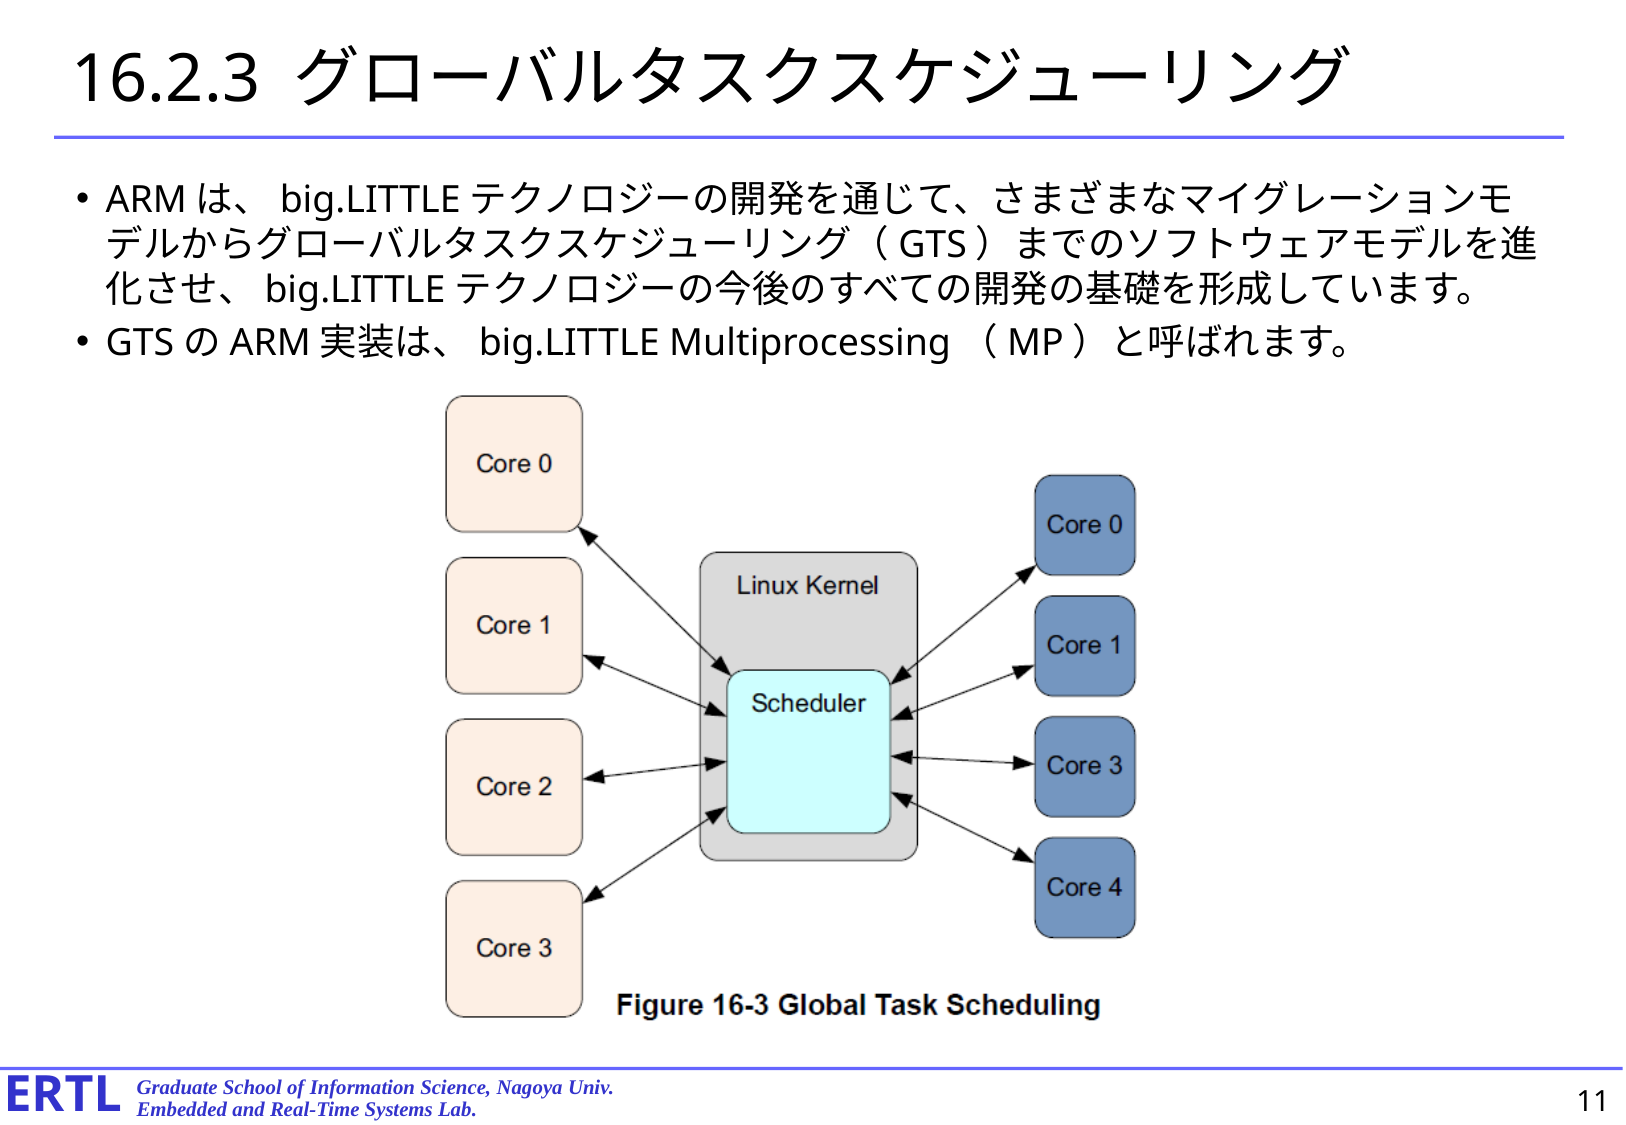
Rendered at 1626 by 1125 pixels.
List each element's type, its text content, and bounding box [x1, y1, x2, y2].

picture [443, 388, 1143, 1027]
title 16.2.3 グローバルタスクスケジューリング [56, 37, 1504, 113]
list ARMは、big.LITTLEテクノロジーの開発を通じて、さまざまなマイグレーションモデルからグローバルタスクスケジューリング（GTS）までのソフトウェアモデルを進化させ、big.LITTLEテクノロジーの今後のすべての開発の基礎を形成しています。 GTSのARM実装は、big.LITTLE Multiprocessing（MP）と呼ばれます。 [60, 167, 1560, 1039]
slide_number 11 [1286, 1074, 1625, 1125]
